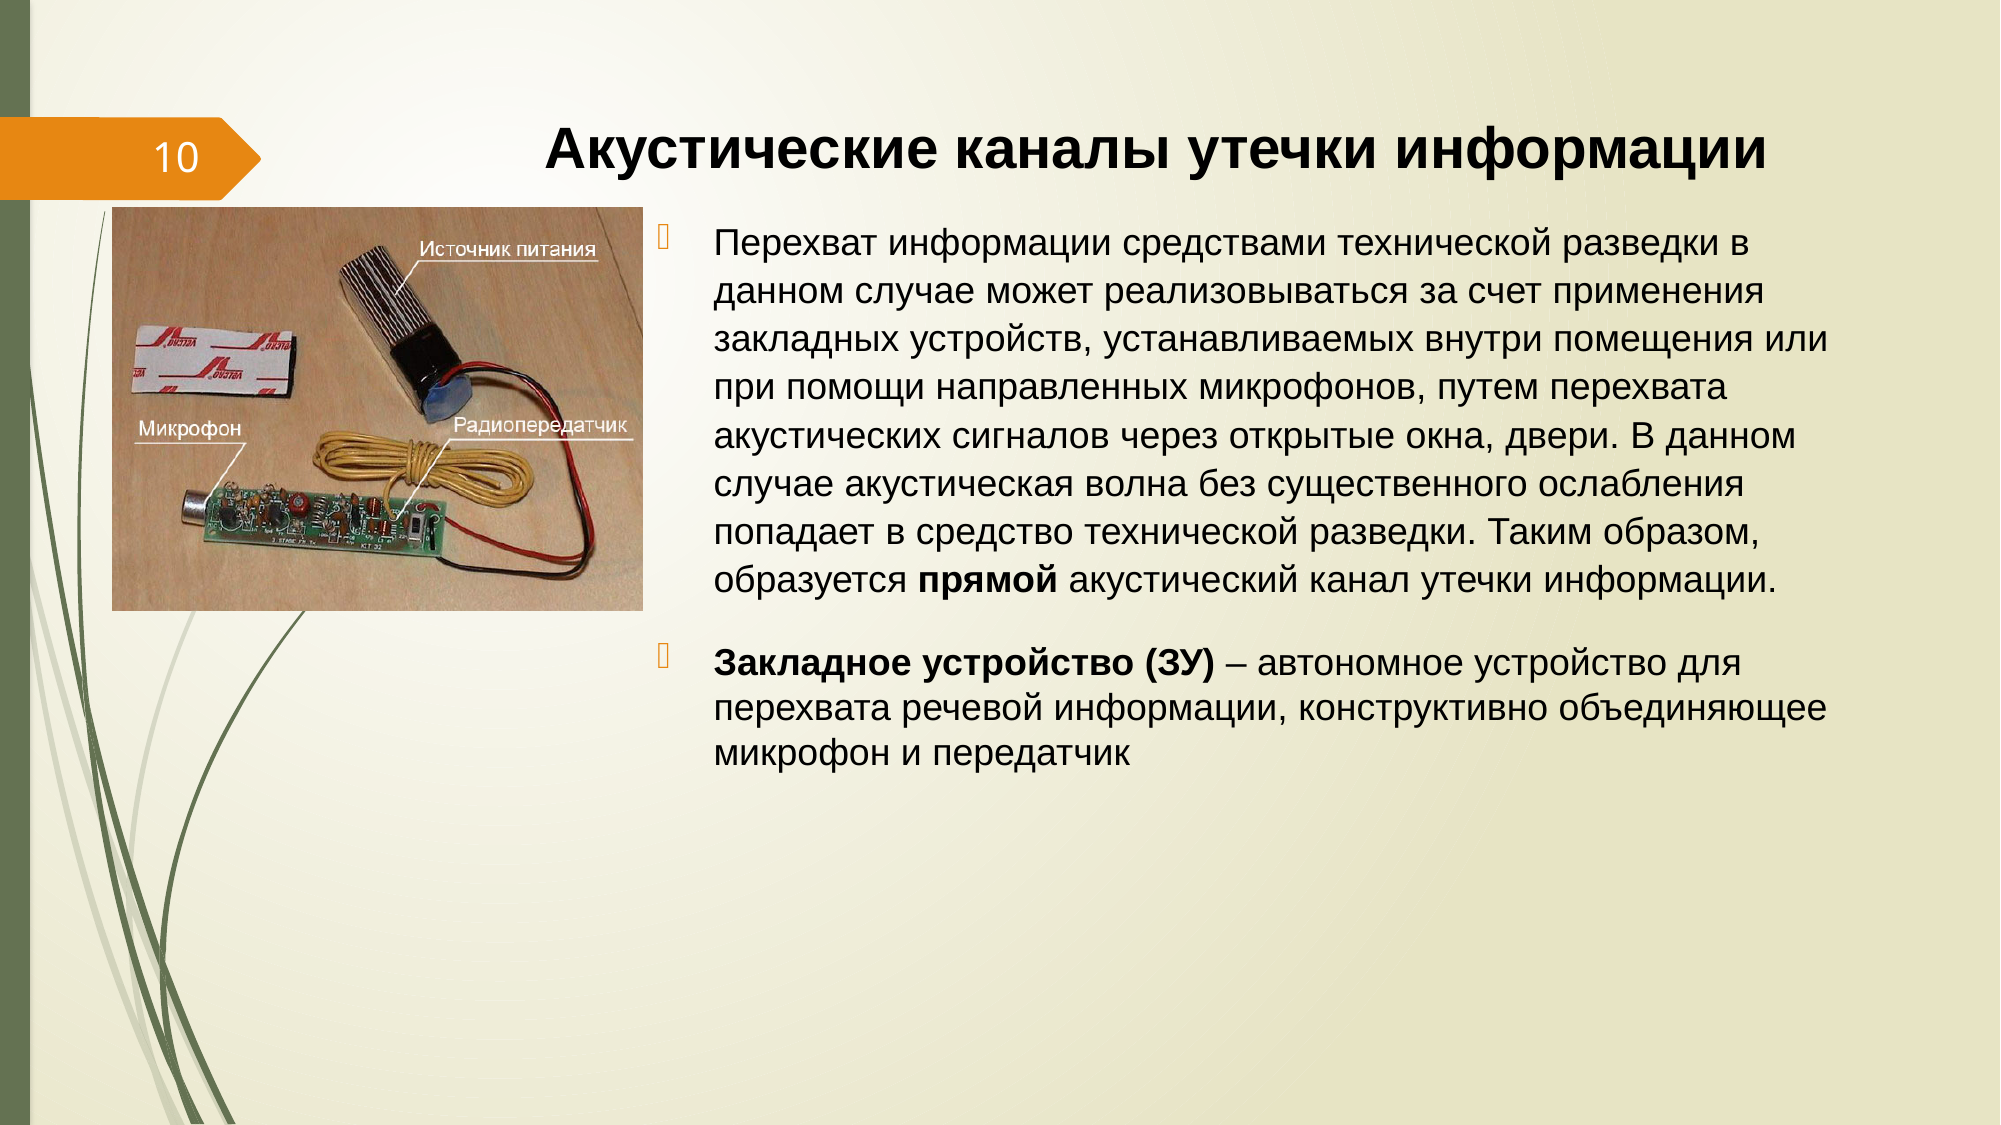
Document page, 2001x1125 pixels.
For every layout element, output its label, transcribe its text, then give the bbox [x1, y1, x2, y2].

title Акустические каналы утечки информации [425, 102, 1888, 313]
slide_number 10 [87, 129, 216, 190]
picture [112, 207, 643, 611]
list Перехват информации средствами технической разведки в данном случае может реализовываться за счет применения закладных устройств, устанавливаемых внутри помещения или при помощи направленных микрофонов, путем перехвата акустических сигналов через открытые окна, двери. В данном случае акустическая волна без существенного ослабления попадает в средство технической разведки. Таким образом, образуется прямой акустический канал утечки информации. Закладное устройство (ЗУ) – автономное устройство для перехвата речевой информации, конструктивно объединяющее микрофон и передатчик [642, 313, 1888, 970]
